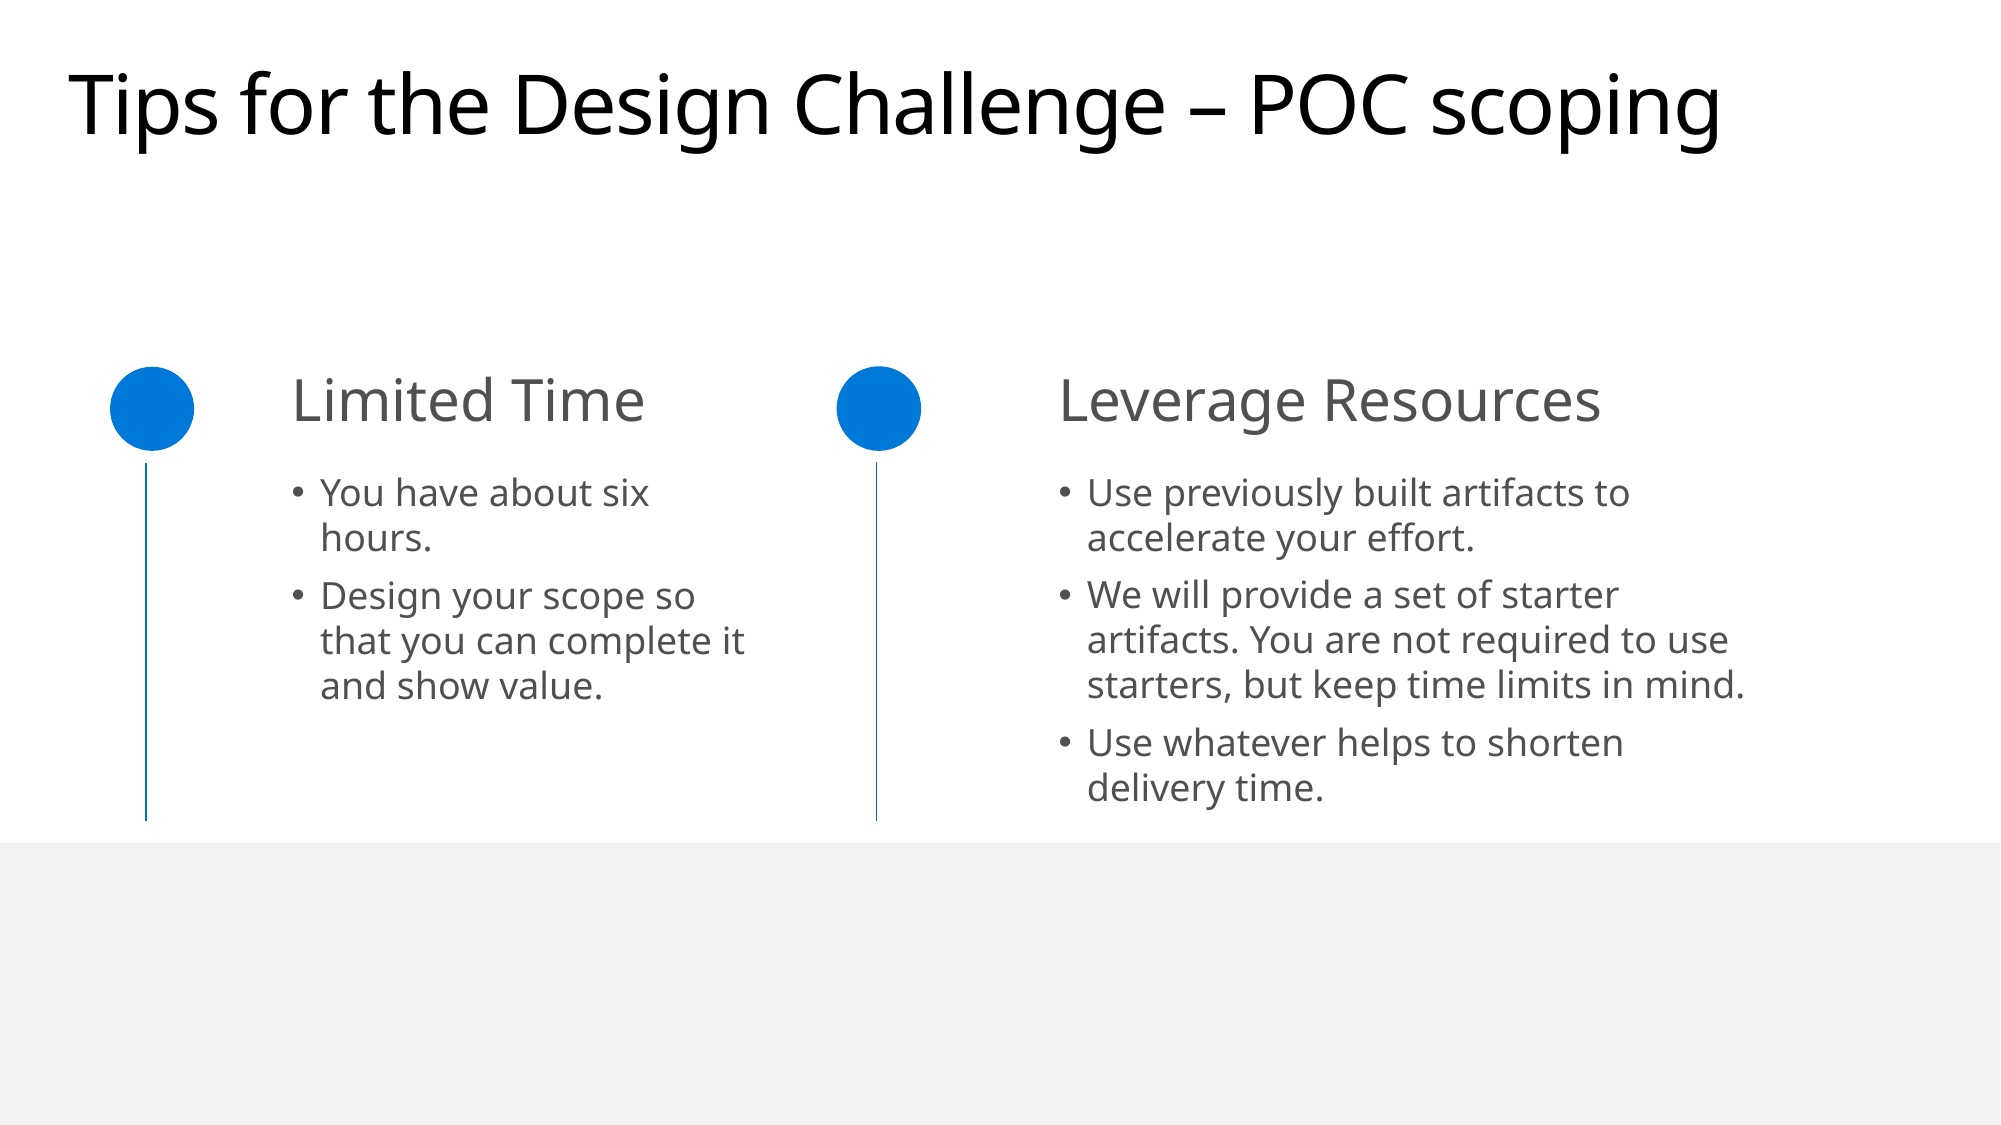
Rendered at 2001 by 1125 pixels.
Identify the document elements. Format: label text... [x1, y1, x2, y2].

text_box [836, 366, 922, 451]
text_box [0, 842, 2000, 1125]
text_box Limited Time You have about six hours. Design your scope so that you can complete it and show value. [261, 347, 789, 818]
title Tips for the Design Challenge – POC scoping [44, 47, 1957, 196]
text_box [110, 366, 195, 451]
text_box Leverage Resources Use previously built artifacts to accelerate your effort. We will provide a set of starter artifacts. You are not required to use starters, but keep time limits in mind. Use whatever helps to shorten delivery time. [1028, 347, 1793, 805]
